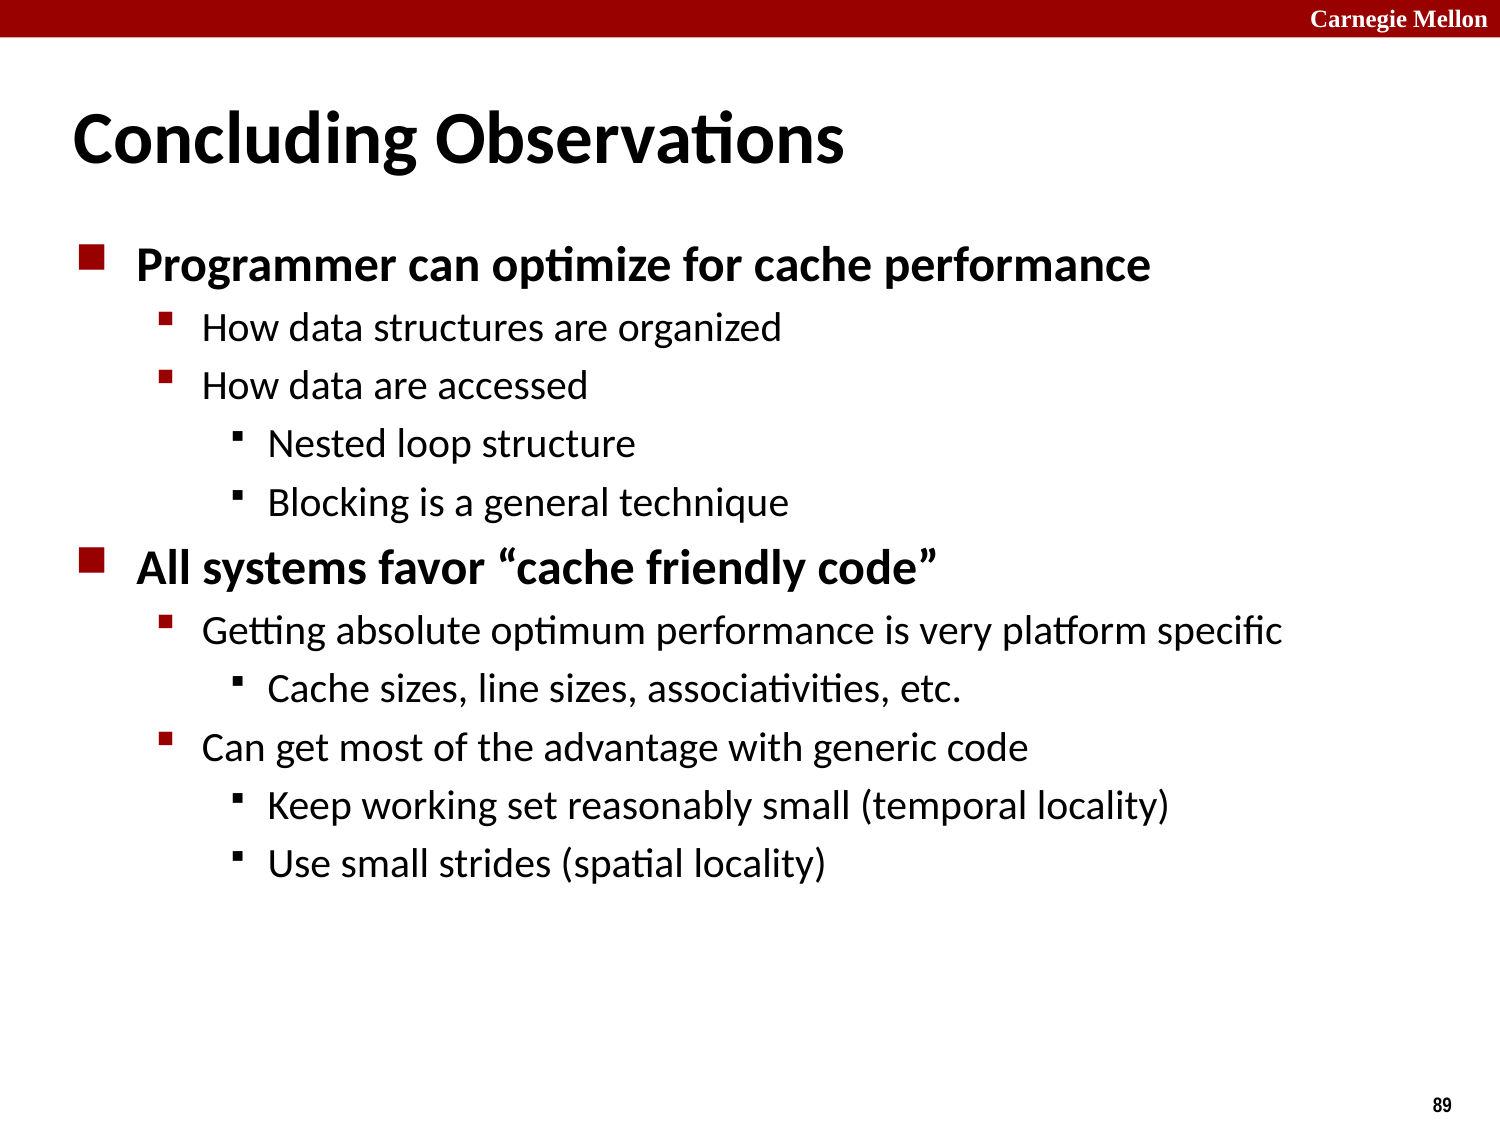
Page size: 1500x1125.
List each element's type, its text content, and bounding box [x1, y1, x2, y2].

title Concluding Observations [58, 71, 1305, 197]
list Programmer can optimize for cache performance How data structures are organized How data are accessed Nested loop structure Blocking is a general technique All systems favor “cache friendly code” Getting absolute optimum performance is very platform specific Cache sizes, line sizes, associativities, etc. Can get most of the advantage with generic code Keep working set reasonably small (temporal locality) Use small strides (spatial locality) [64, 223, 1361, 1040]
